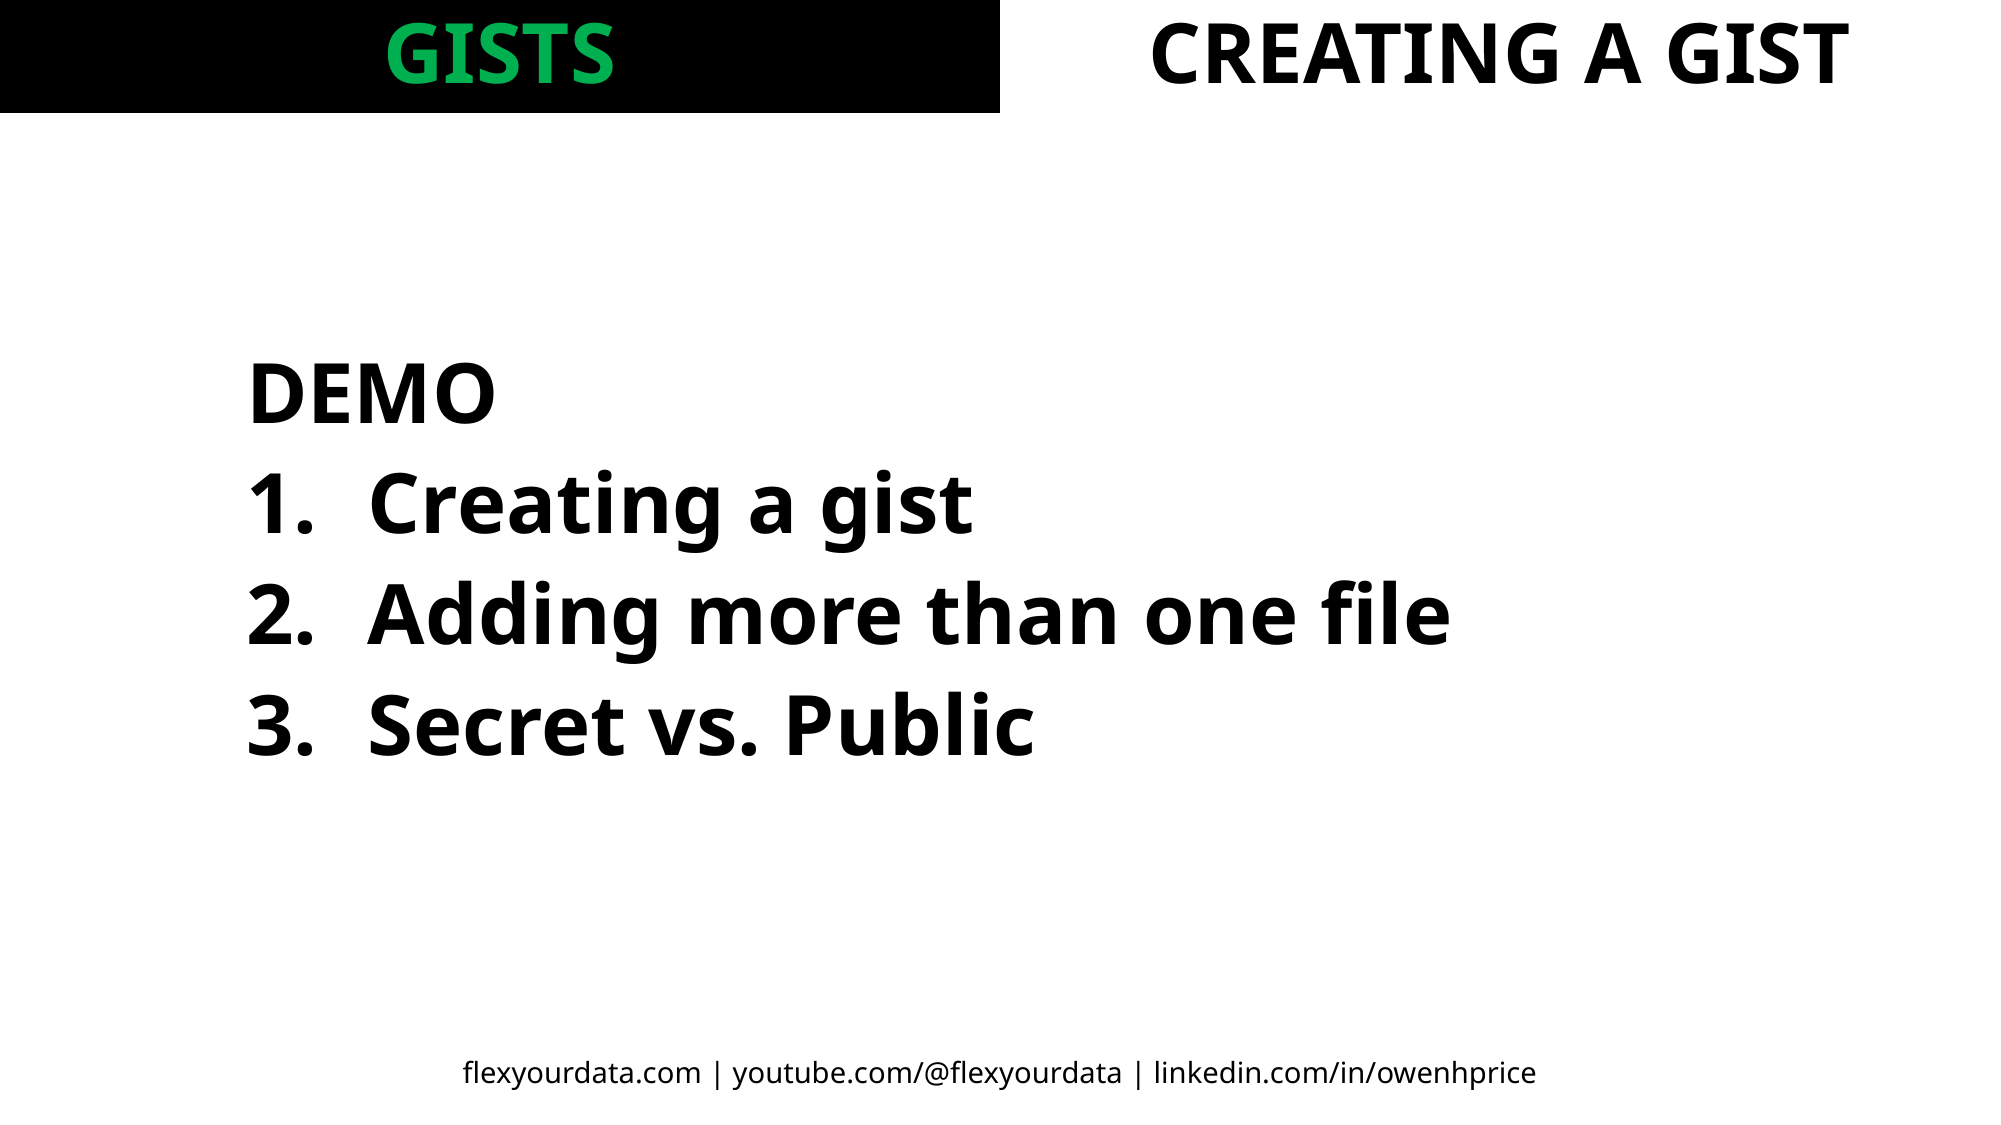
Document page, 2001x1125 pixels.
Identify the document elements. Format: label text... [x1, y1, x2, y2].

list GISTS [0, 0, 999, 113]
text_box DEMO Creating a gist Adding more than one file Secret vs. Public [231, 272, 1938, 853]
list CREATING A GIST [999, 0, 2000, 113]
